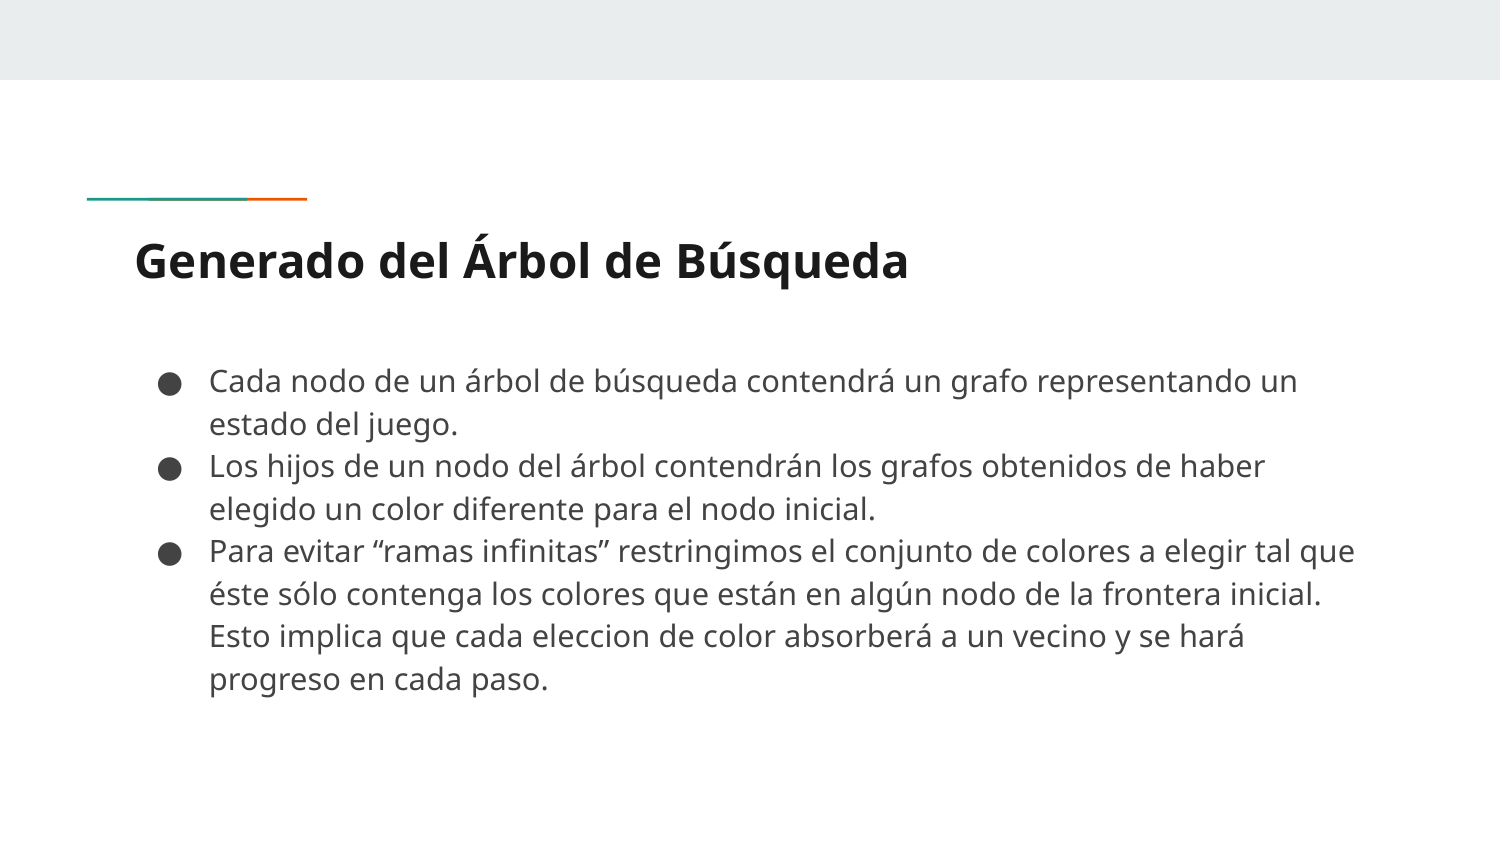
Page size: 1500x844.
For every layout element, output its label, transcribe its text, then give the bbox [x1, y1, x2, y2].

title Generado del Árbol de Búsqueda [119, 216, 1381, 305]
list Cada nodo de un árbol de búsqueda contendrá un grafo representando un estado del juego. Los hijos de un nodo del árbol contendrán los grafos obtenidos de haber elegido un color diferente para el nodo inicial. Para evitar “ramas infinitas” restringimos el conjunto de colores a elegir tal que éste sólo contenga los colores que están en algún nodo de la frontera inicial. Esto implica que cada eleccion de color absorberá a un vecino y se hará progreso en cada paso. [119, 341, 1381, 712]
